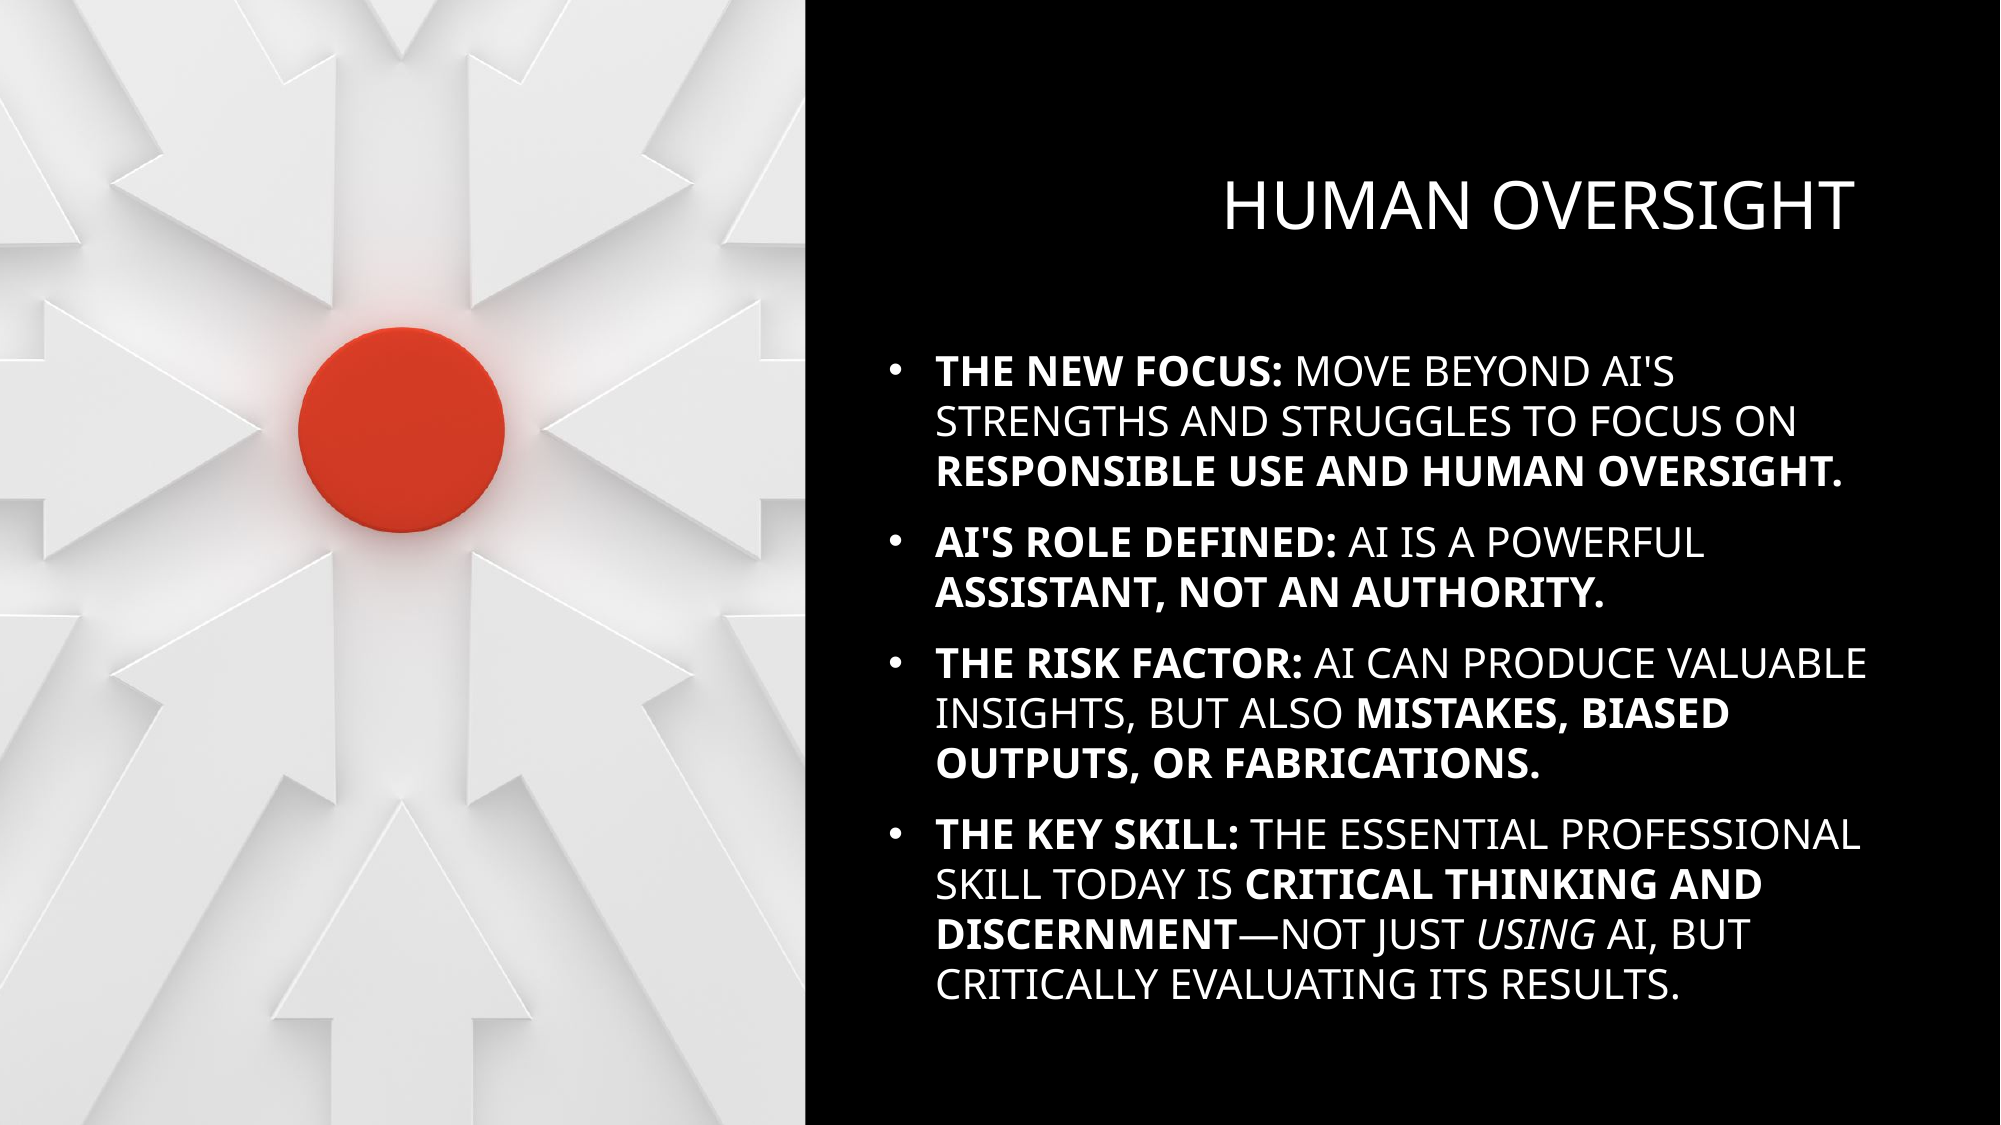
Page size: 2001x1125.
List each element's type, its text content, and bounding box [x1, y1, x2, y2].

picture [0, 0, 806, 1125]
list The New Focus: Move beyond AI's strengths and struggles to focus on responsible use and human oversight. AI's Role Defined: AI is a powerful assistant, not an authority. The Risk Factor: AI can produce valuable insights, but also mistakes, biased outputs, or fabrications. The Key Skill: The essential professional skill today is critical thinking and discernment—not just using AI, but critically evaluating its results. [873, 316, 1933, 1102]
title Human Oversight [917, 0, 1888, 251]
